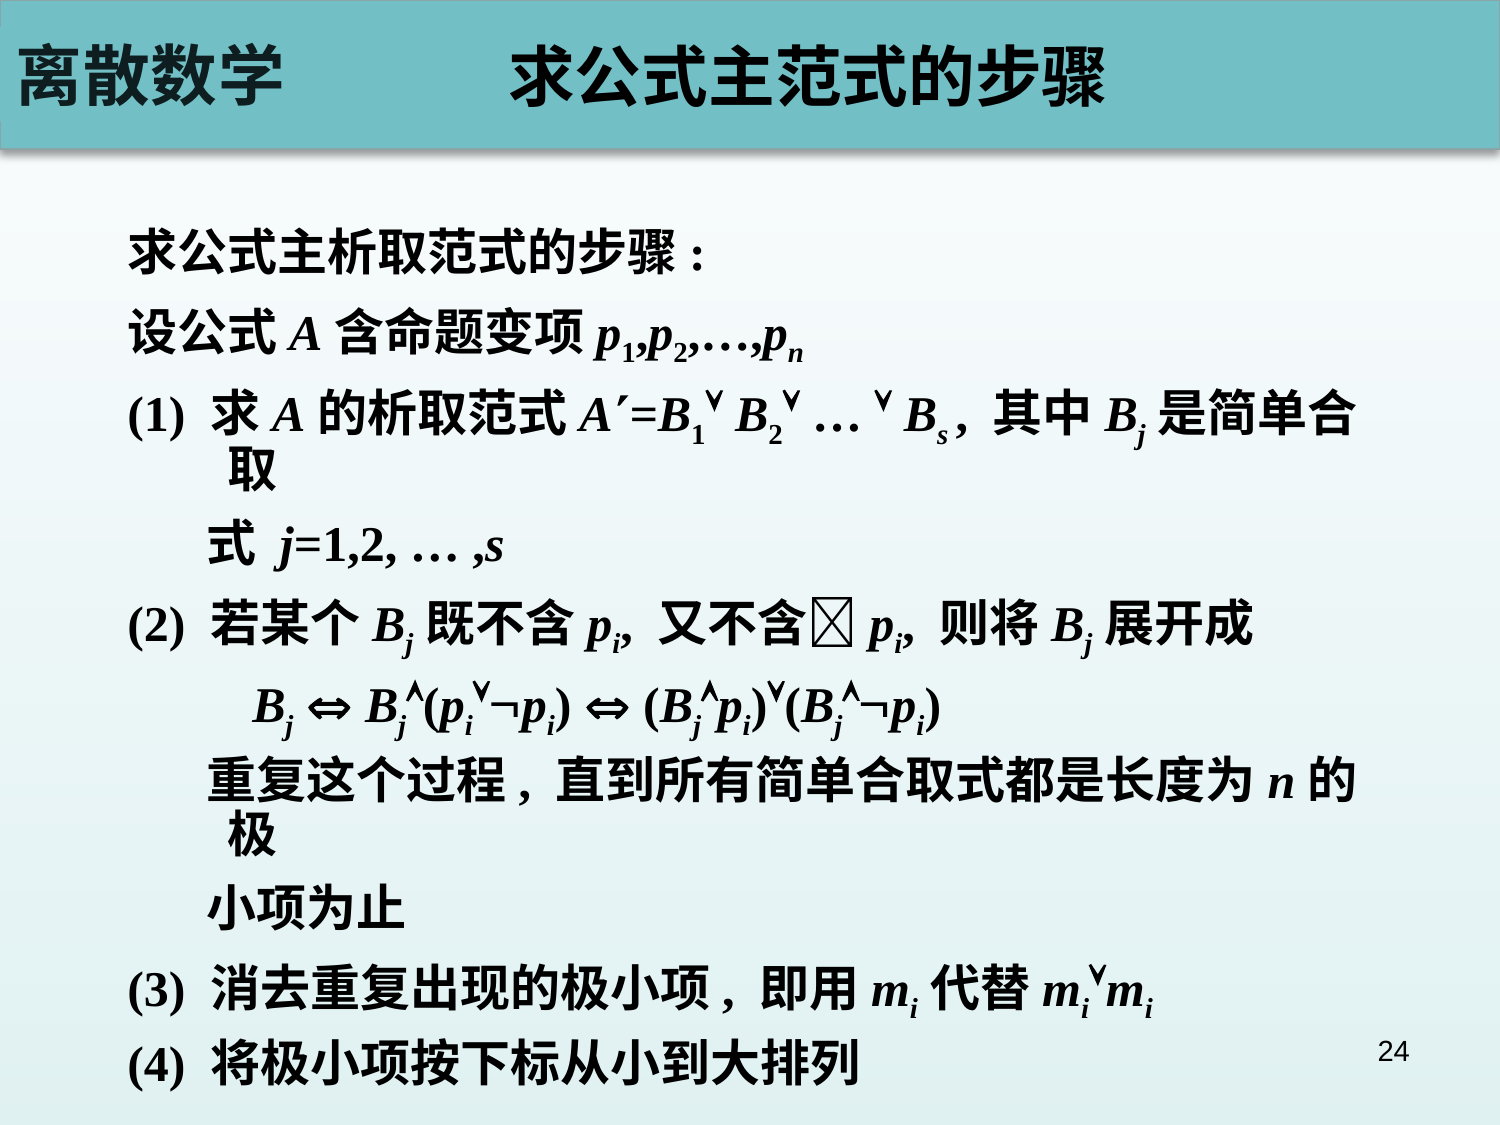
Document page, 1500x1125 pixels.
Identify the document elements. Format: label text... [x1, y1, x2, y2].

slide_number 24 [1074, 1024, 1425, 1103]
title 求公式主范式的步骤 [306, 40, 1311, 109]
text_box 求公式主析取范式的步骤: 设公式A含命题变项p1,p2,…,pn (1) 求A的析取范式A=B1 B2 …  Bs , 其中Bj是简单合取 式 j=1,2, … ,s (2) 若某个Bj既不含pi, 又不含pi, 则将Bj展开成 Bj  Bj(pipi)  (Bjpi)(Bjpi) 重复这个过程, 直到所有简单合取式都是长度为n的极 小项为止 (3) 消去重复出现的极小项, 即用mi代替mimi (4) 将极小项按下标从小到大排列 [112, 219, 1388, 1035]
